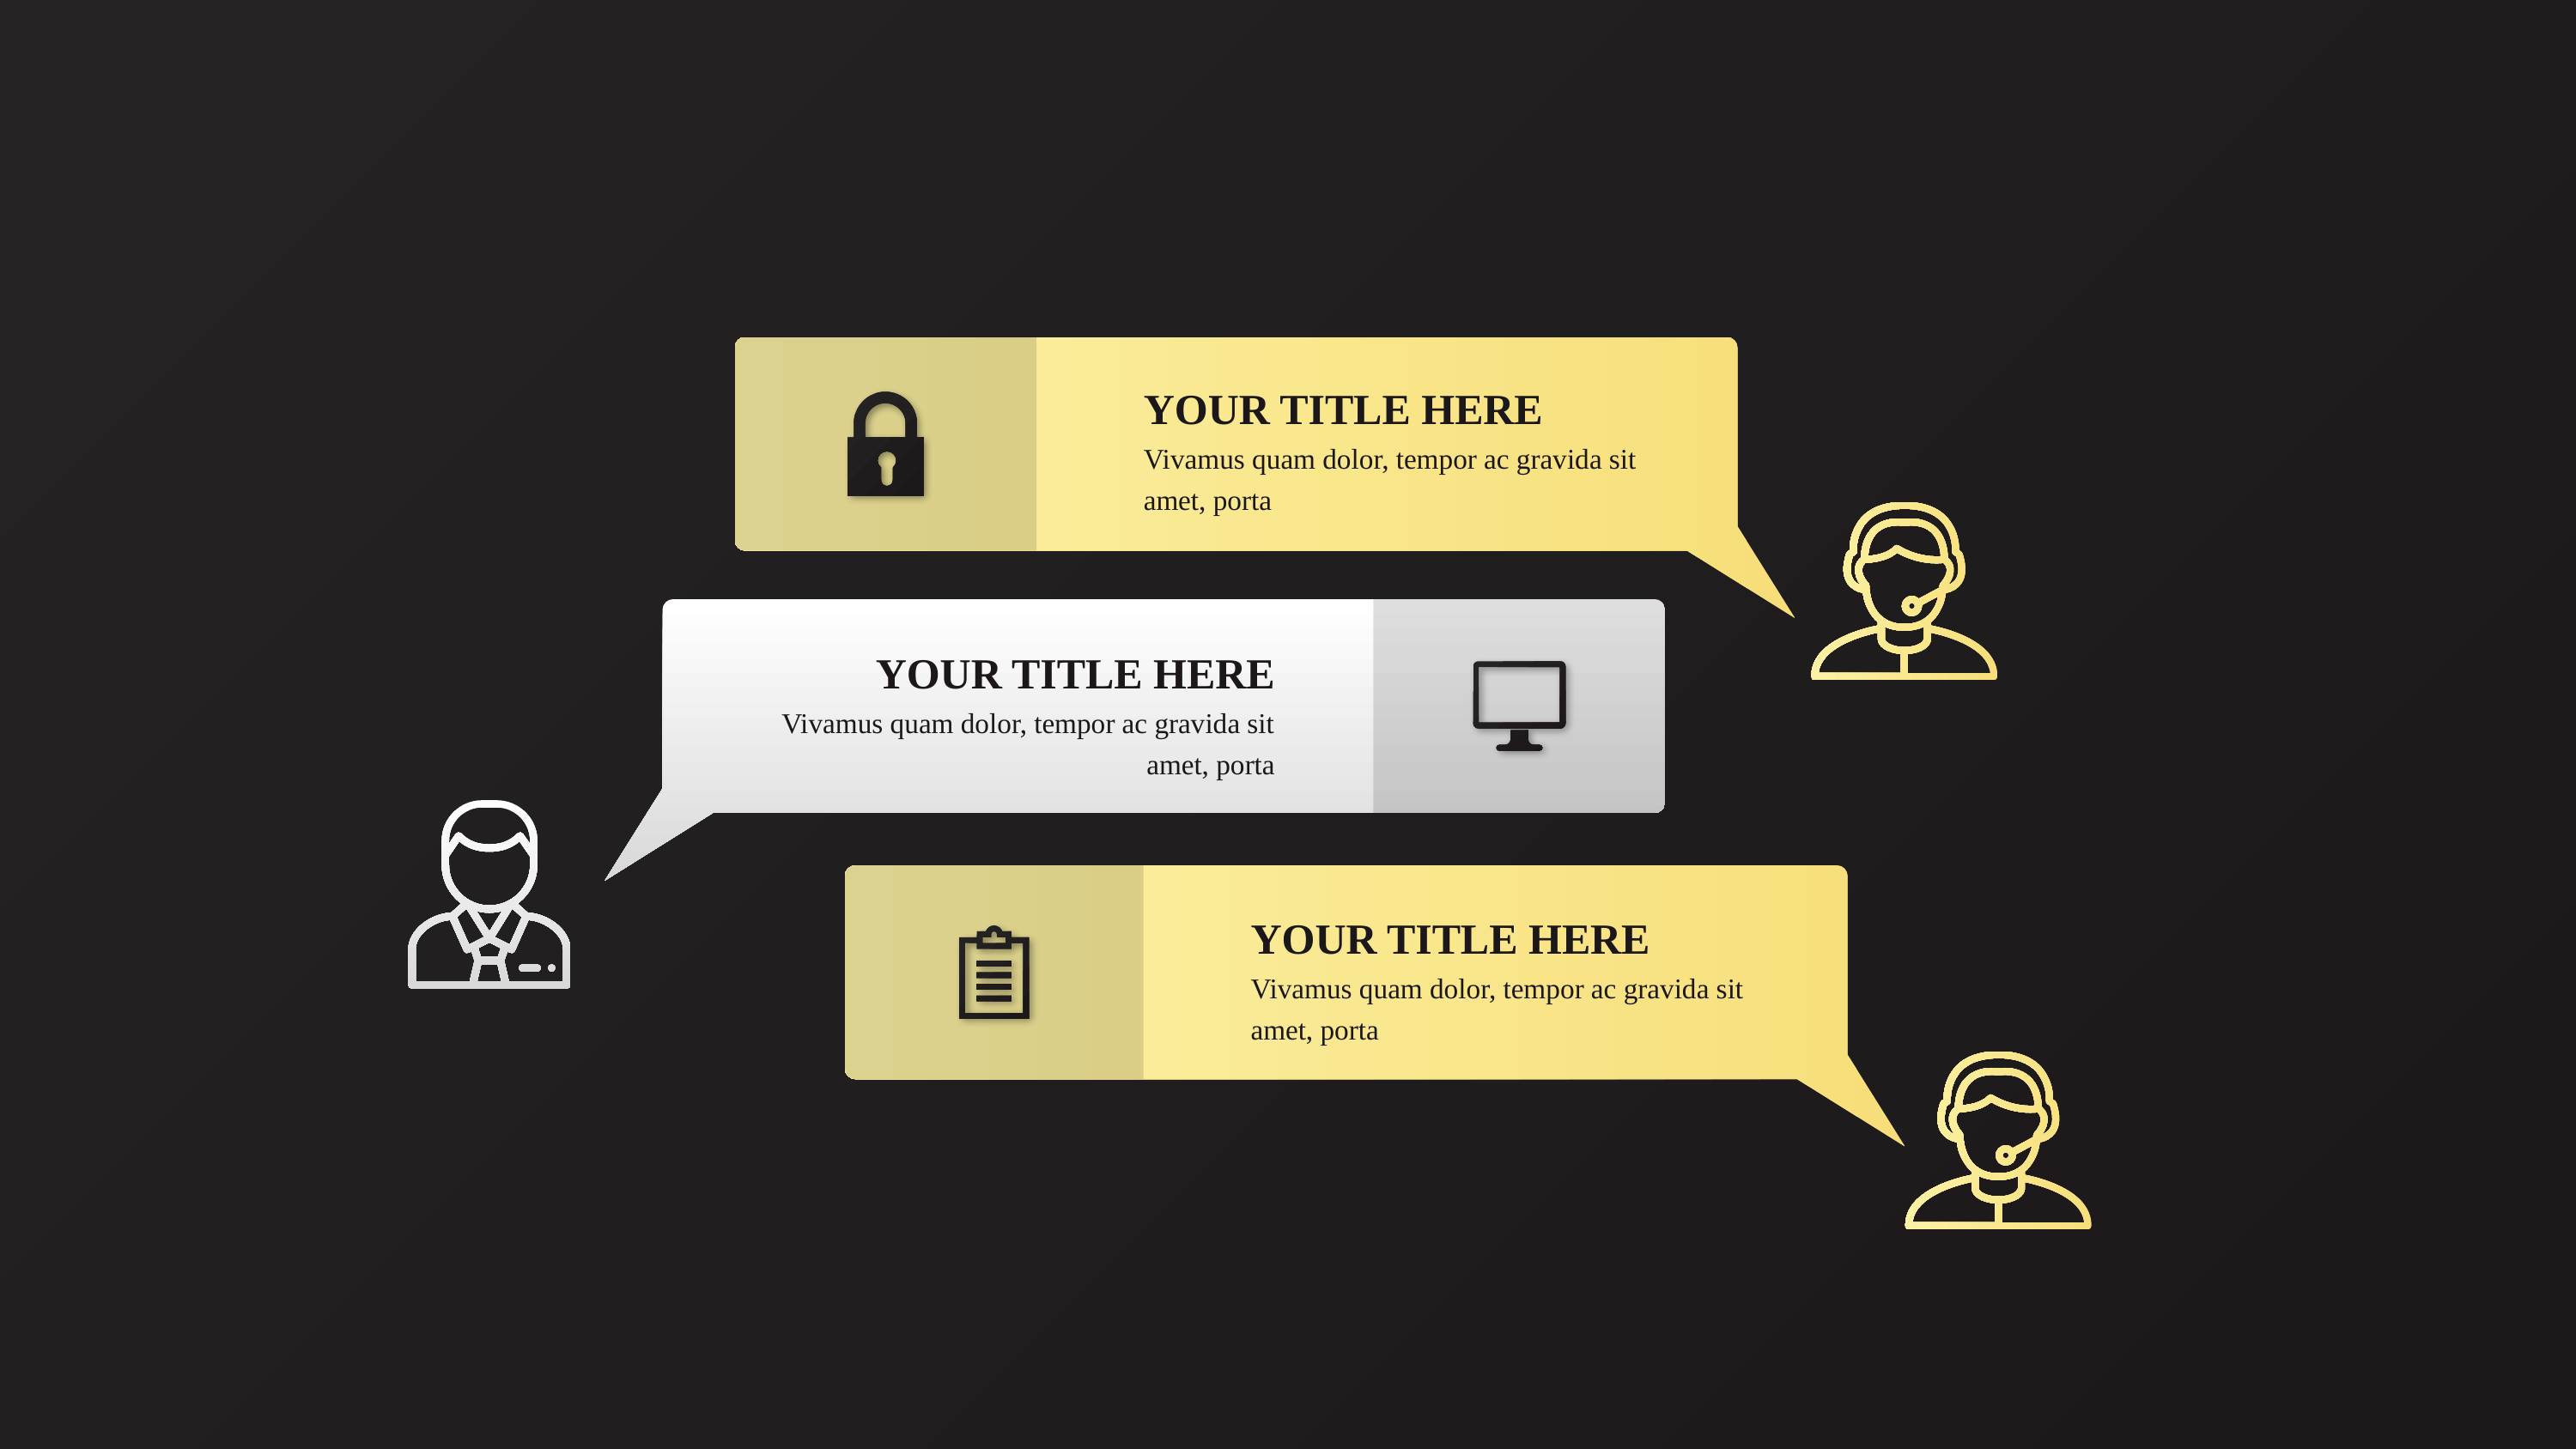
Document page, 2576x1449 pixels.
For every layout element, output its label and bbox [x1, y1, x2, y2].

text_box [844, 865, 1905, 1147]
text_box [408, 800, 571, 989]
text_box [1810, 500, 1999, 682]
text_box [1904, 1050, 2093, 1231]
text_box [734, 336, 1795, 619]
text_box [605, 598, 1666, 881]
